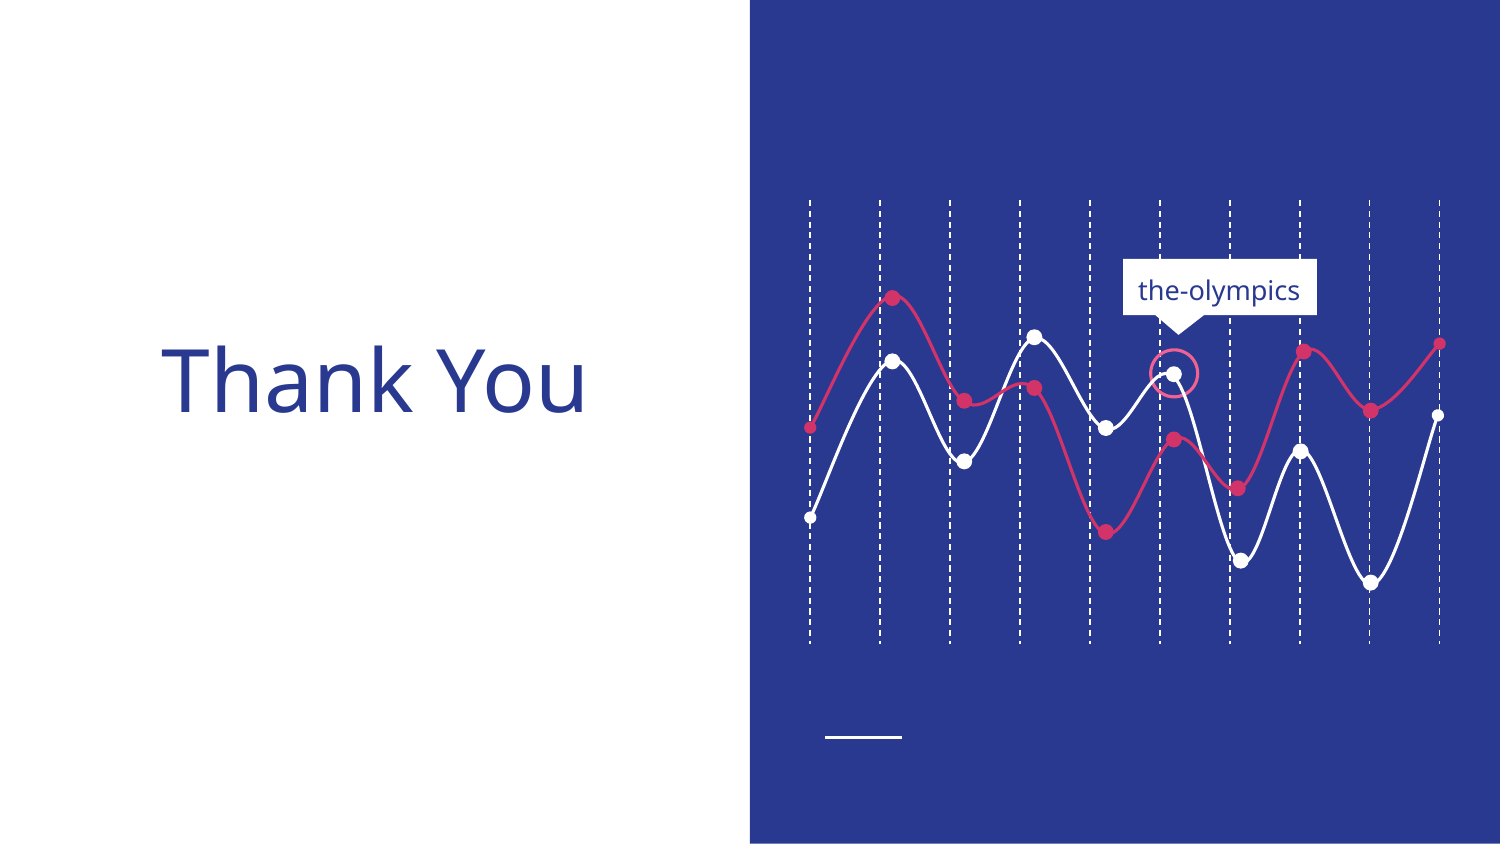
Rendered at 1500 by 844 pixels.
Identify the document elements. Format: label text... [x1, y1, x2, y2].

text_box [809, 291, 1440, 539]
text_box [809, 199, 1440, 291]
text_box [810, 545, 1439, 590]
title Thank You [43, 188, 708, 446]
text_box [809, 595, 1440, 644]
